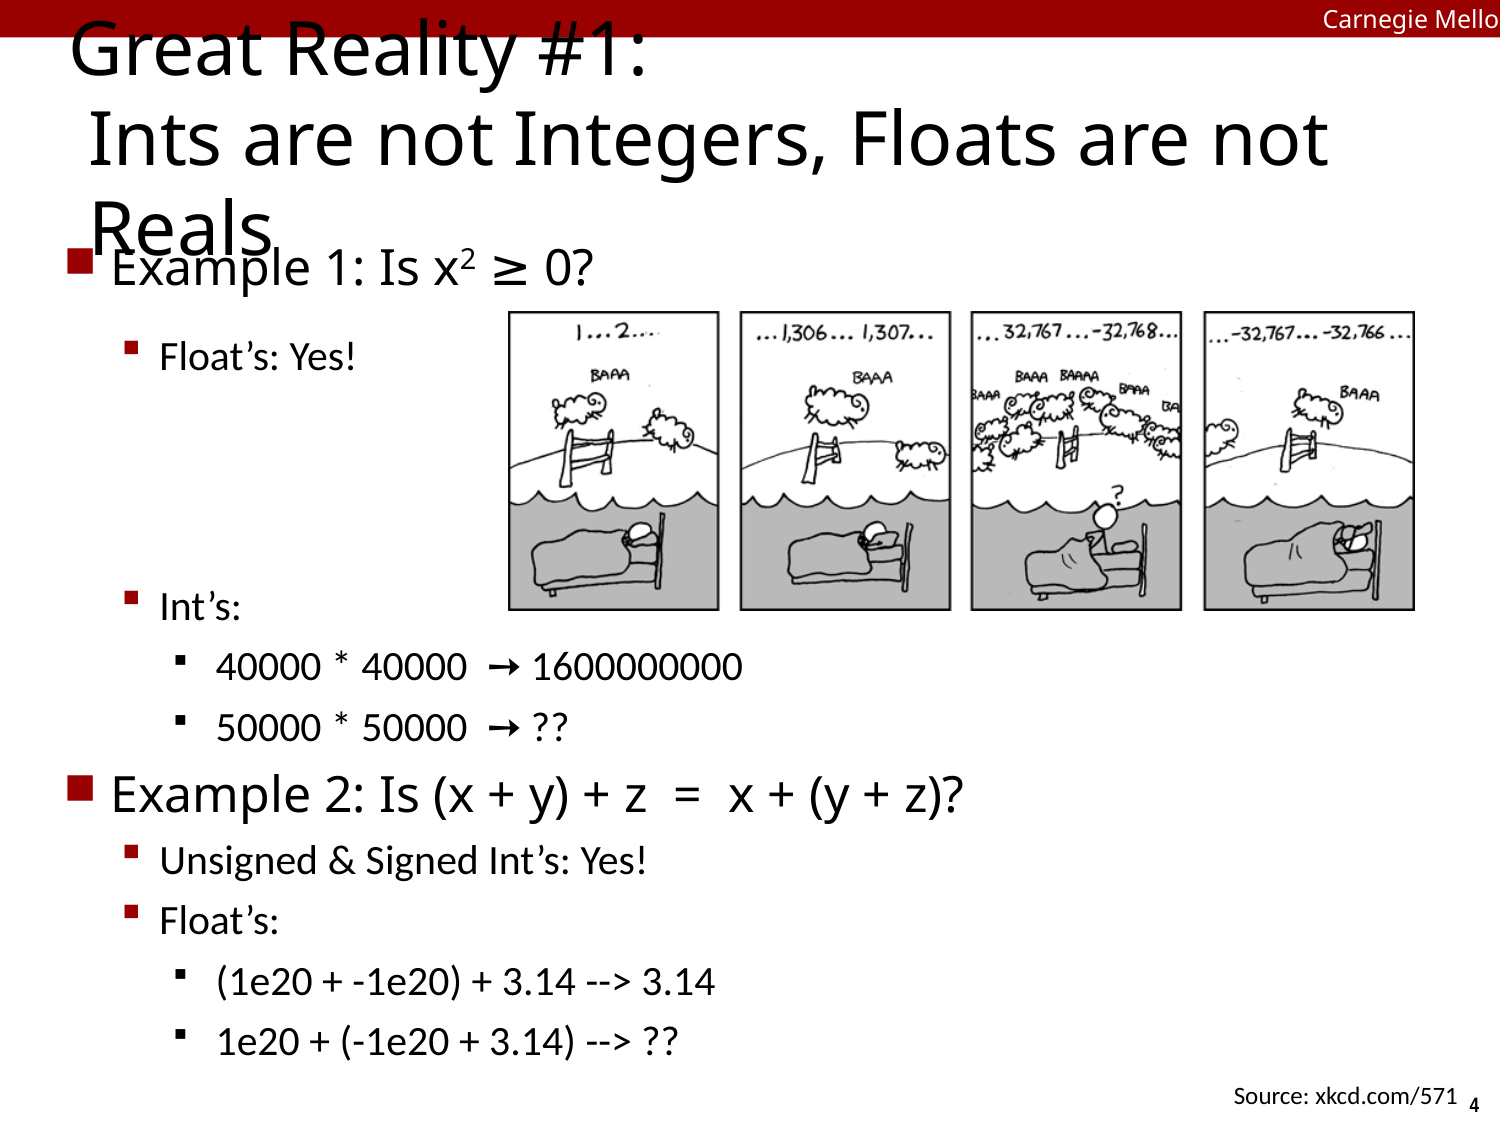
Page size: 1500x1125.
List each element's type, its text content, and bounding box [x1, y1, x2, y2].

text_box Carnegie Mellon [1322, 3, 1500, 33]
list Example 1: Is x2 ≥ 0? Float’s: Yes! Int’s: 40000 * 40000 ➙ 1600000000 50000 * 50000 ➙ ?? Example 2: Is (x + y) + z = x + (y + z)? Unsigned & Signed Int’s: Yes! Float’s: (1e20 + -1e20) + 3.14 --> 3.14 1e20 + (-1e20 + 3.14) --> ?? [62, 228, 1438, 1122]
title Great Reality #1: Ints are not Integers, Floats are not Reals [62, 41, 1438, 228]
picture [508, 311, 1415, 611]
text_box Source: xkcd.com/571 [1204, 1079, 1488, 1121]
text_box [0, 0, 1500, 38]
